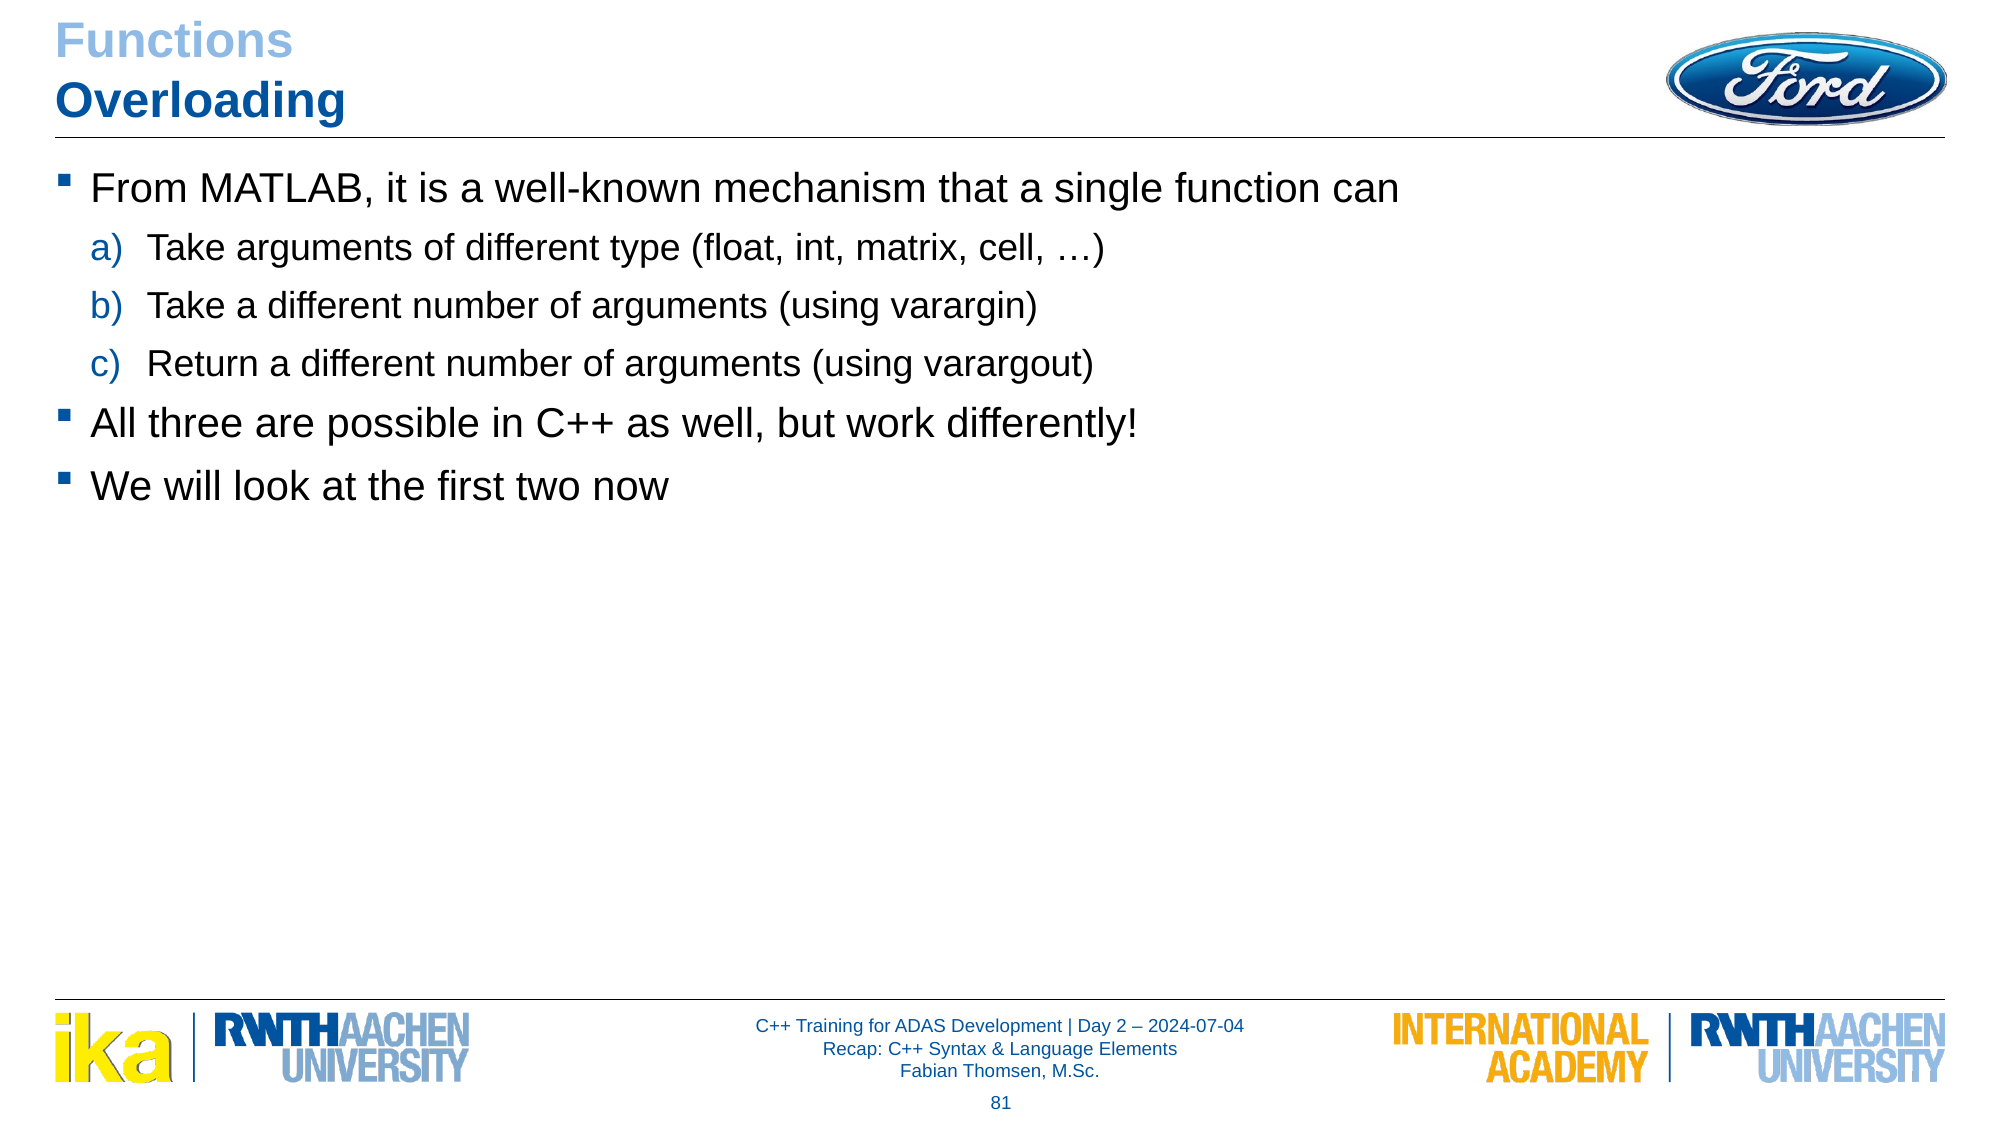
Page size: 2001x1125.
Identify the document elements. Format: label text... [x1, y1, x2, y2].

slide_number 81 [962, 1082, 1040, 1122]
list Functions Overloading [55, 7, 1945, 129]
picture [55, 1012, 469, 1083]
list From MATLAB, it is a well-known mechanism that a single function can Take arguments of different type (float, int, matrix, cell, …) Take a different number of arguments (using varargin) Return a different number of arguments (using varargout) All three are possible in C++ as well, but work differently! We will look at the first two now [54, 160, 1945, 976]
picture [1394, 1012, 1945, 1083]
